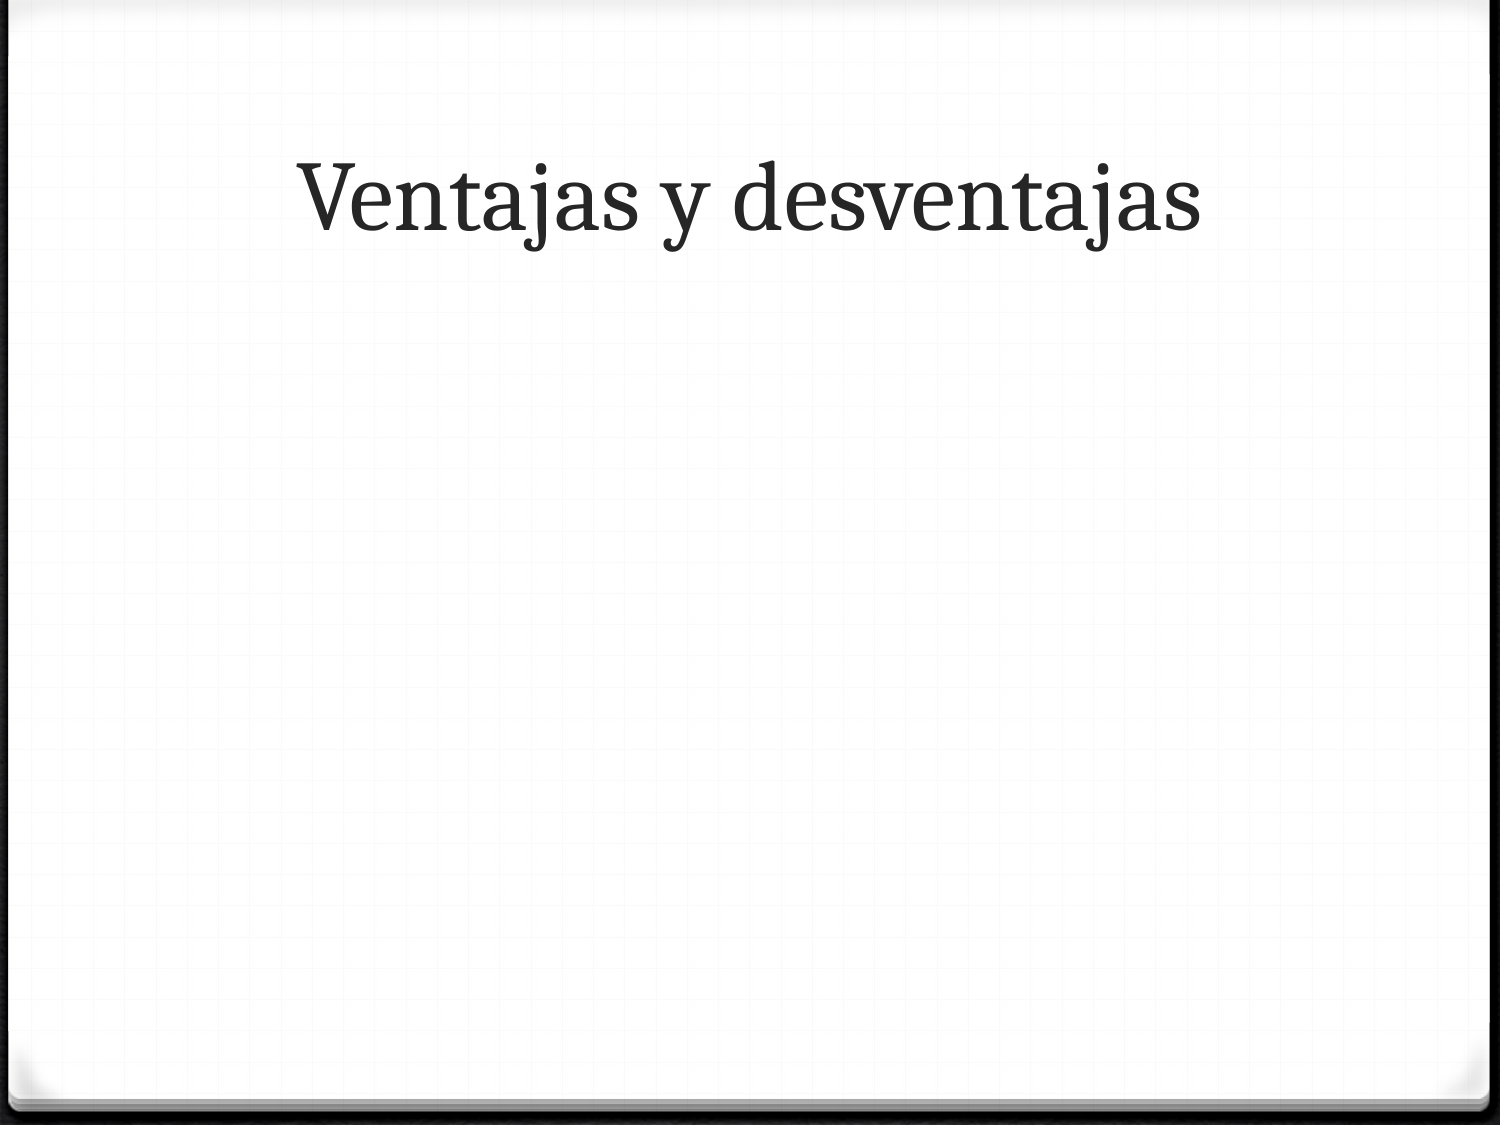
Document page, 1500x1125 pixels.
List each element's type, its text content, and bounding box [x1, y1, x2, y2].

picture [0, 0, 1500, 1125]
title Ventajas y desventajas [90, 71, 1410, 309]
